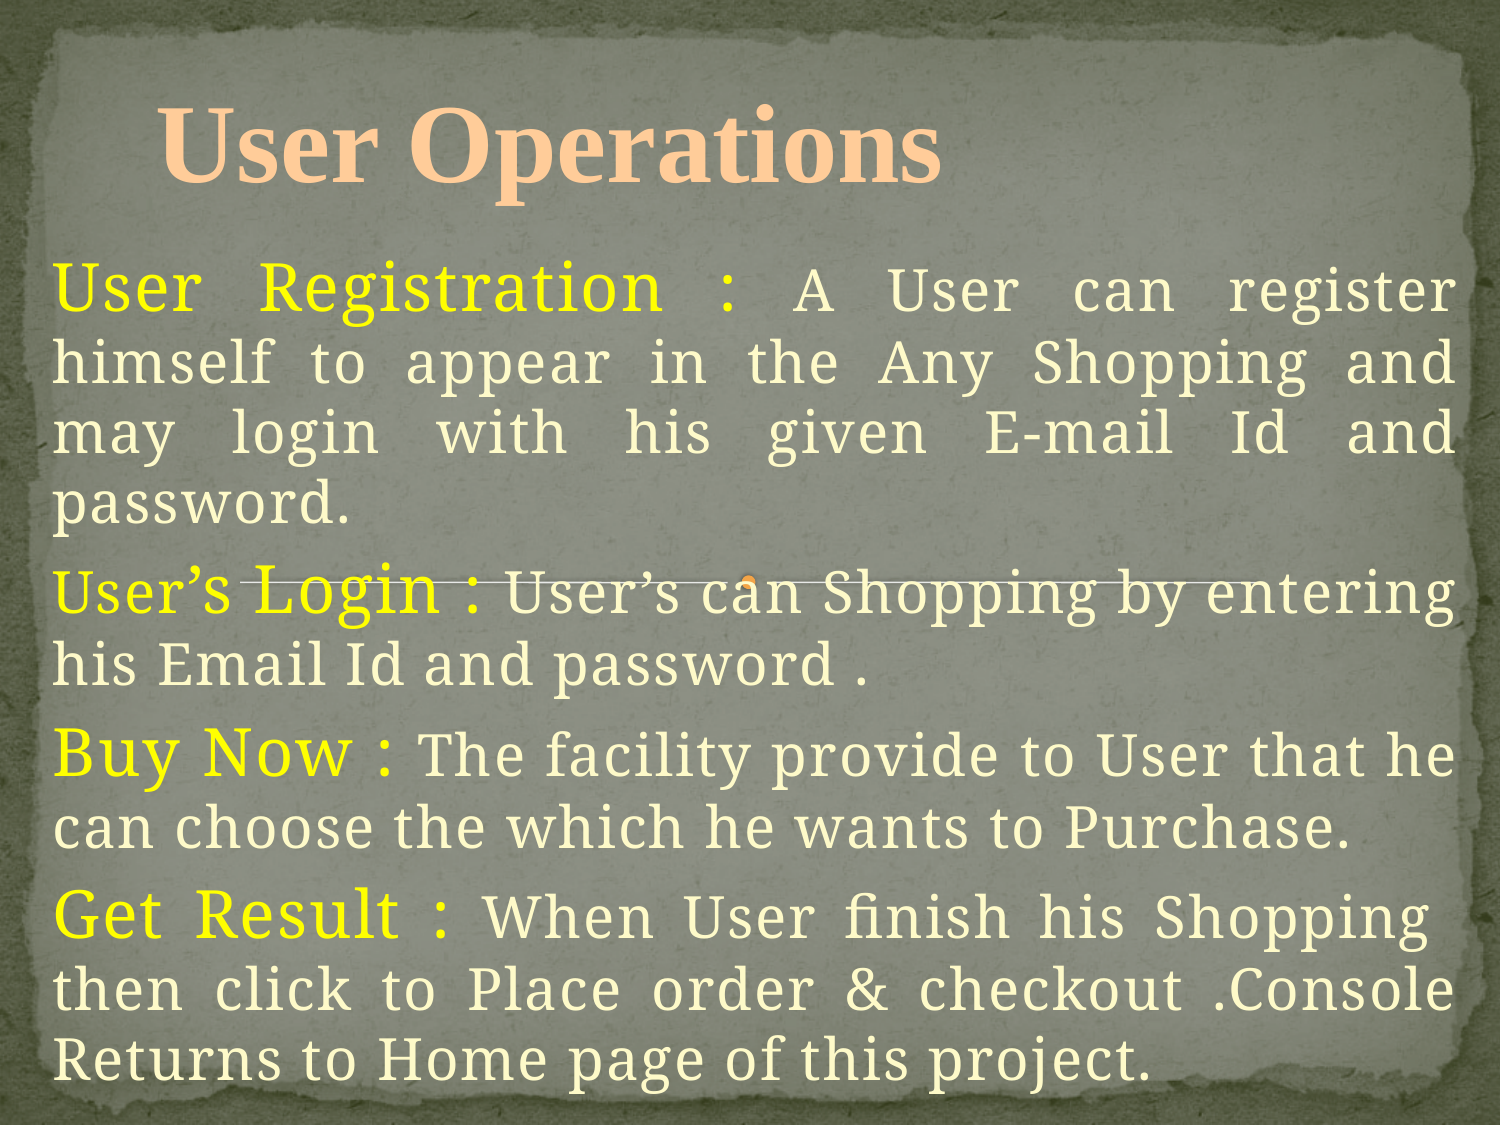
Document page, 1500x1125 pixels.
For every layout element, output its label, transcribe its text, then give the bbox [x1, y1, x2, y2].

subtitle User Registration : A User can register himself to appear in the Any Shopping and may login with his given E-mail Id and password. User’s Login : User’s can Shopping by entering his Email Id and password . Buy Now : The facility provide to User that he can choose the which he wants to Purchase. Get Result : When User finish his Shopping then click to Place order & checkout .Console Returns to Home page of this project. [37, 237, 1475, 1125]
text_box User Operations [112, 62, 988, 213]
